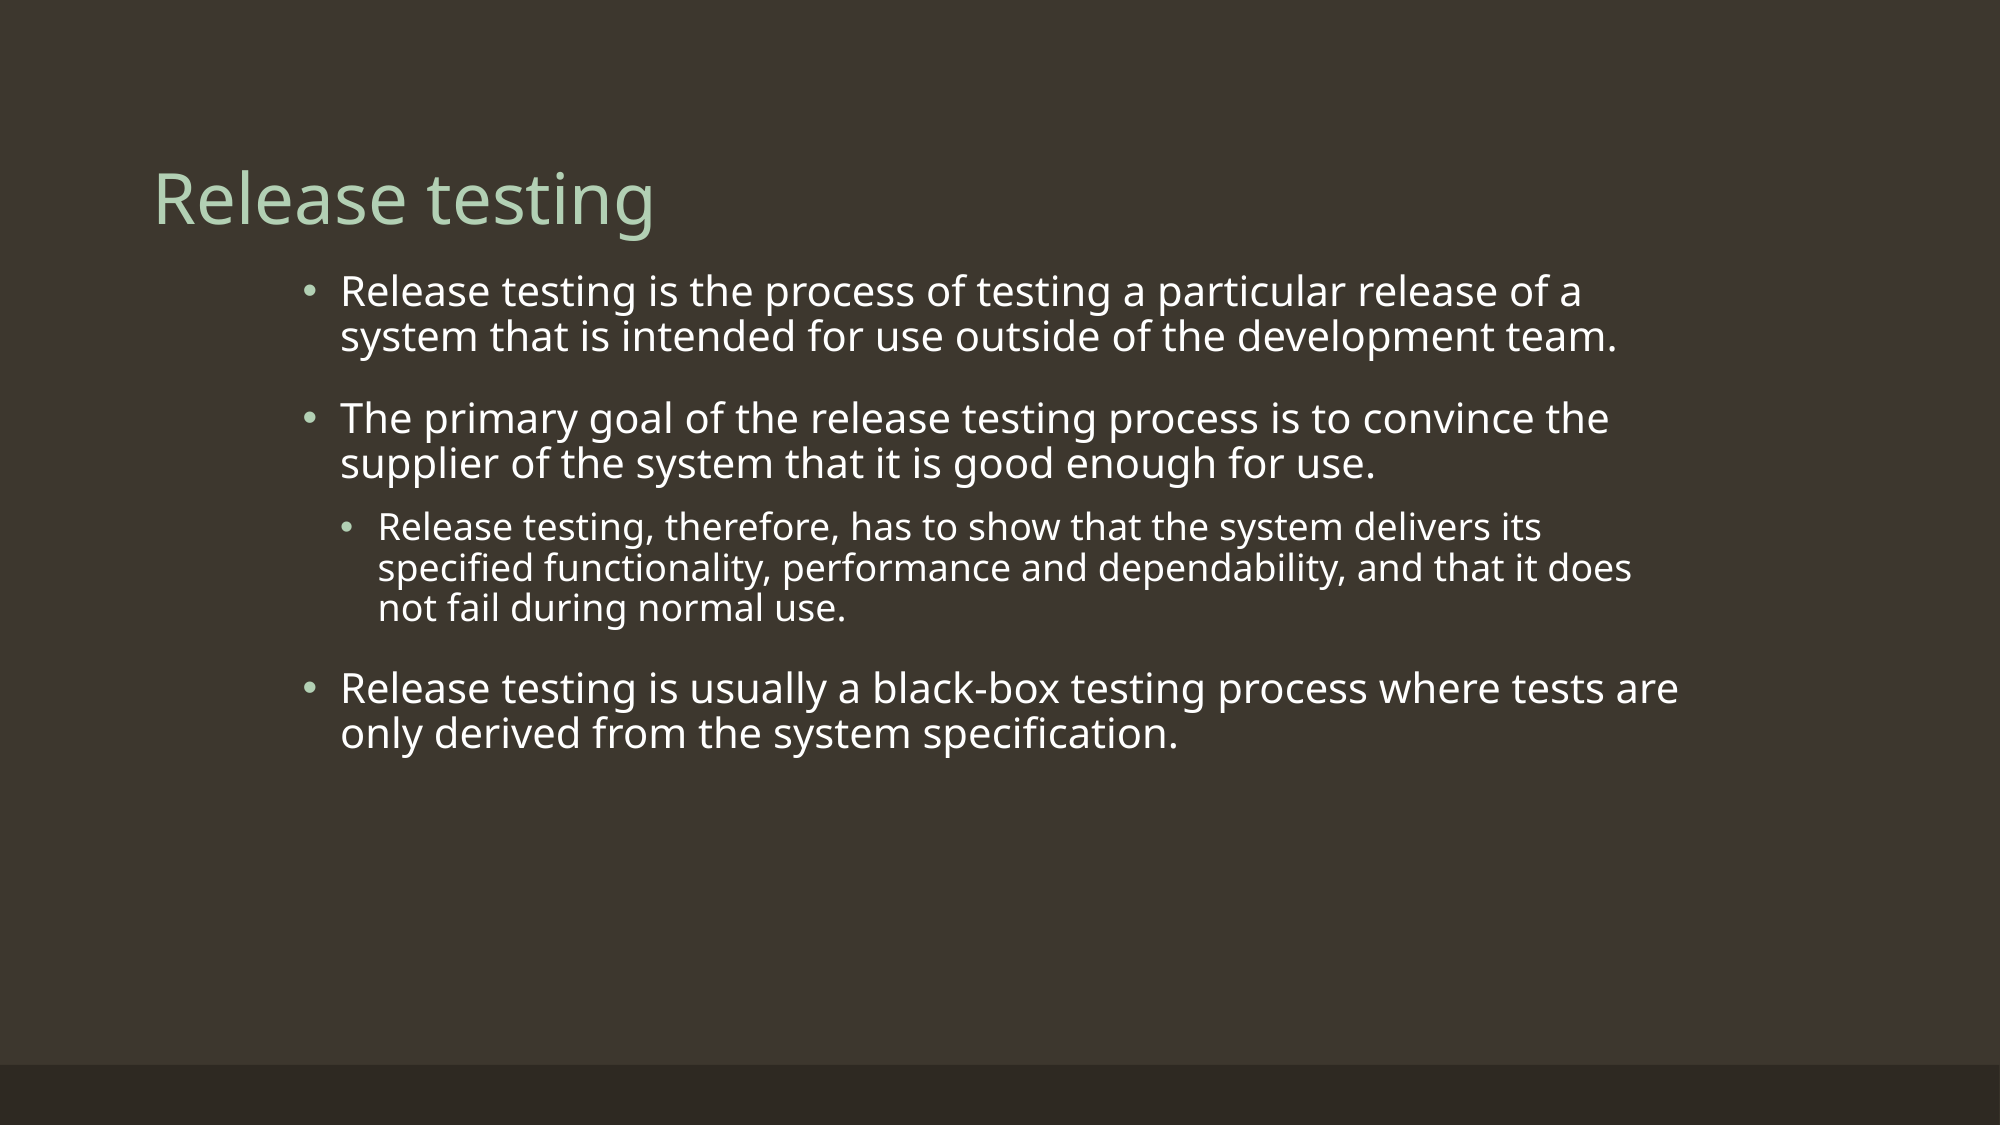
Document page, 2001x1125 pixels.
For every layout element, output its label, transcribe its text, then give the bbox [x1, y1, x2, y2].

list Release testing is the process of testing a particular release of a system that is intended for use outside of the development team. The primary goal of the release testing process is to convince the supplier of the system that it is good enough for use. Release testing, therefore, has to show that the system delivers its specified functionality, performance and dependability, and that it does not fail during normal use. Release testing is usually a black-box testing process where tests are only derived from the system specification. [287, 262, 1704, 1005]
title Release testing [137, 59, 1863, 248]
